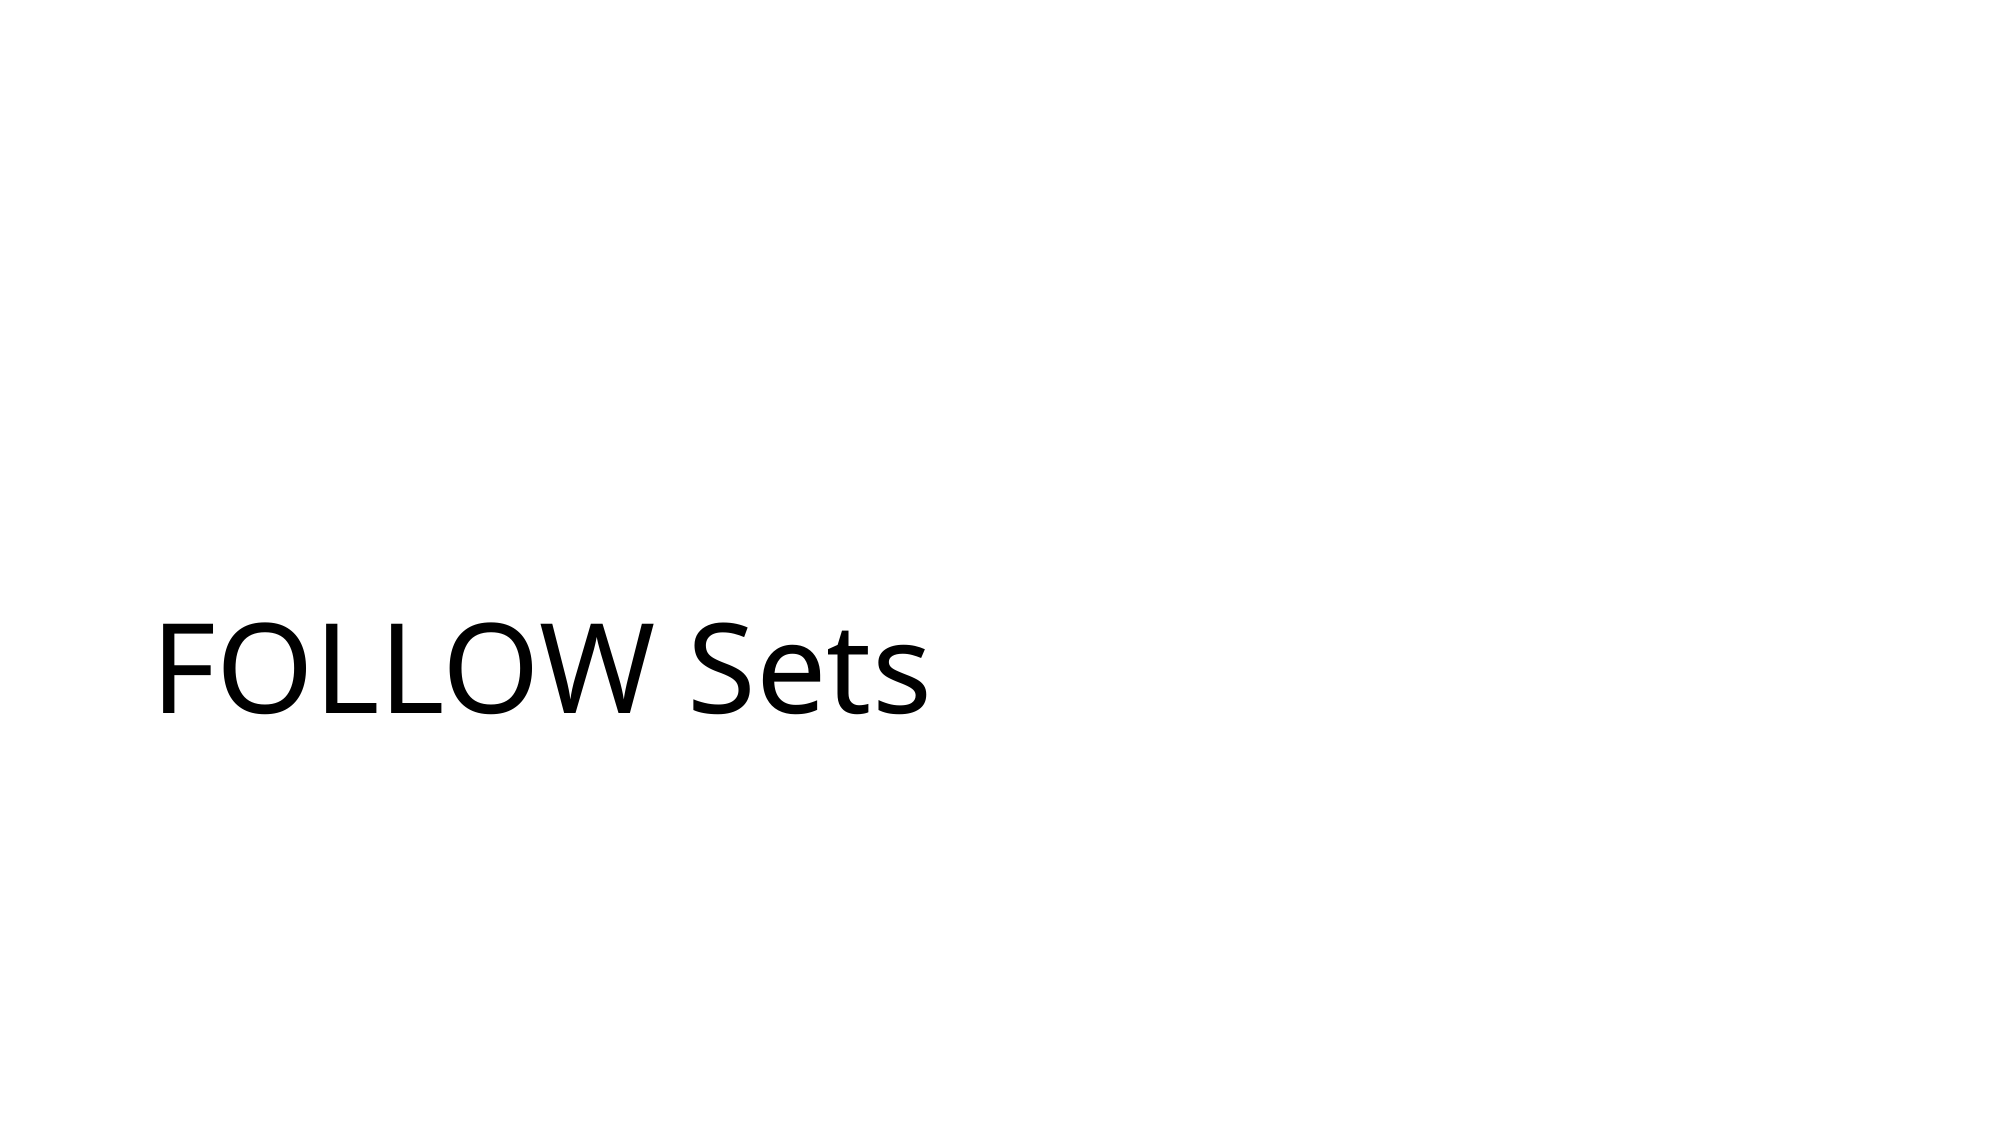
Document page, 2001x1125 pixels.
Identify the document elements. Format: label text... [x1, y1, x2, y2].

title FOLLOW Sets [136, 280, 1862, 749]
